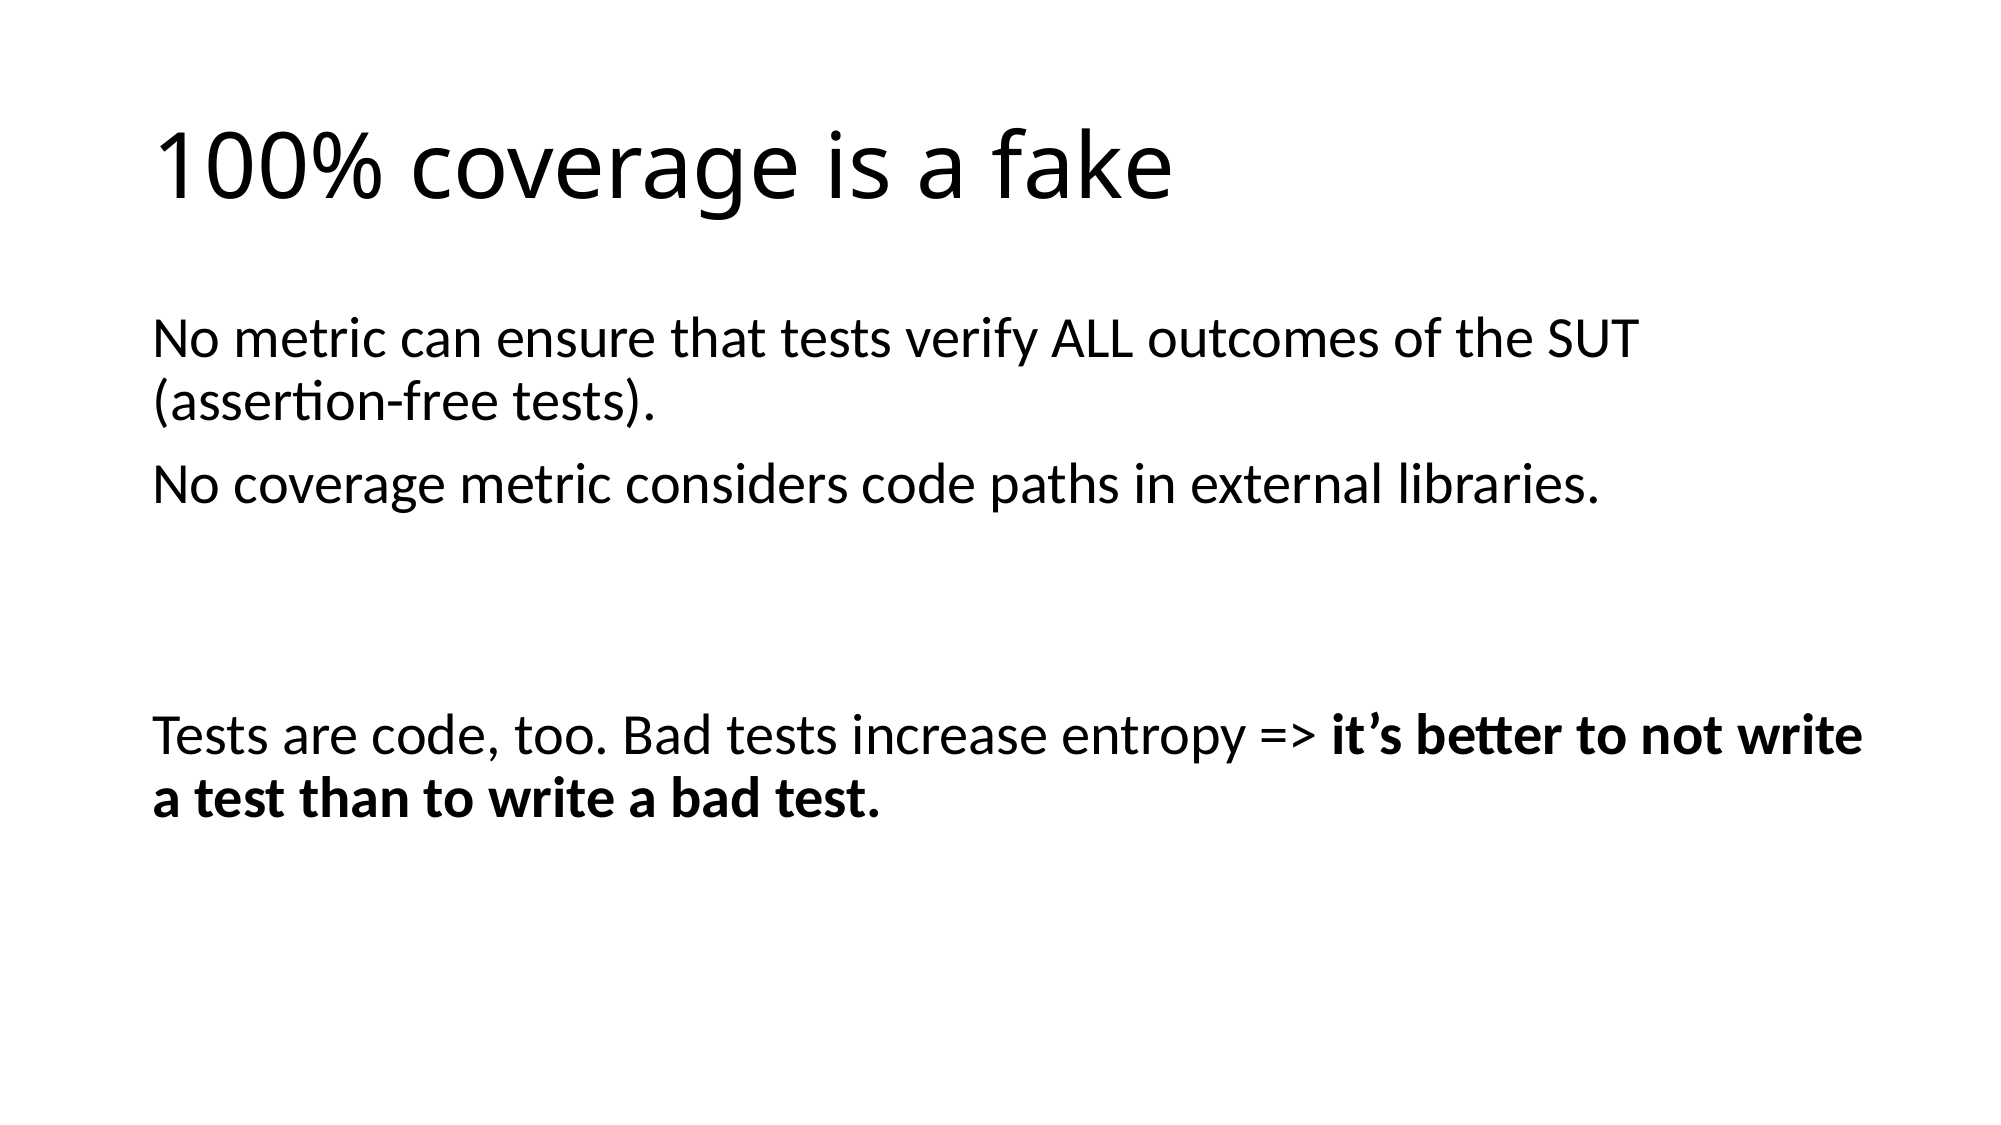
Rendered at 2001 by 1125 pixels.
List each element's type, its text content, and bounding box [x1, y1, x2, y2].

list No metric can ensure that tests verify ALL outcomes of the SUT (assertion-free tests). No coverage metric considers code paths in external libraries. Tests are code, too. Bad tests increase entropy => it’s better to not write a test than to write a bad test. [137, 299, 1888, 1014]
title 100% coverage is a fake [137, 59, 1863, 278]
